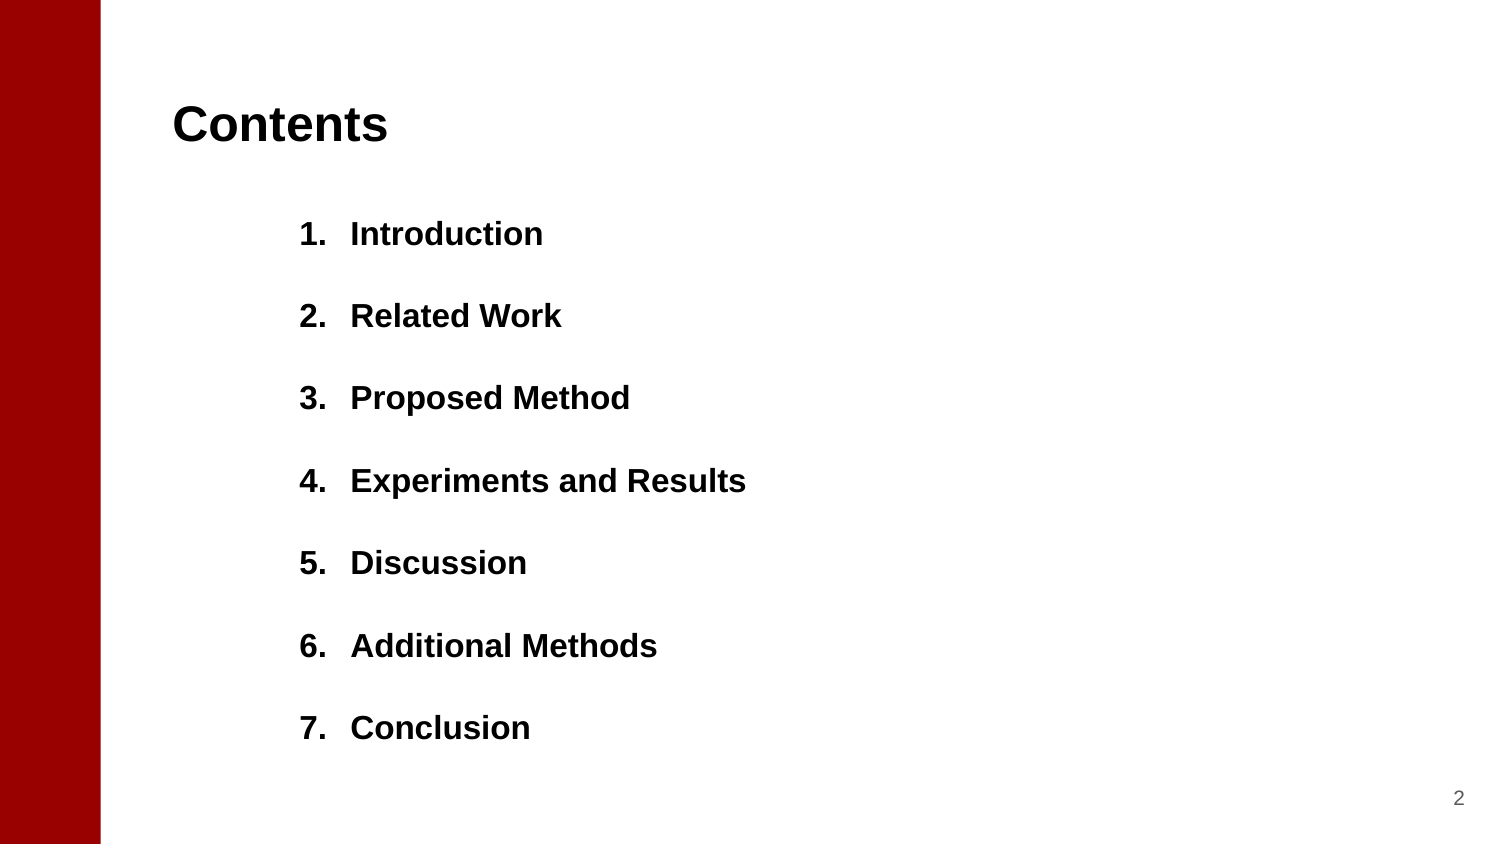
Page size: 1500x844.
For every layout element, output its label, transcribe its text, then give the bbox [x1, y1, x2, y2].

text_box [0, 0, 101, 844]
text_box Contents [123, 76, 438, 167]
slide_number 1 [1389, 764, 1480, 830]
text_box Introduction Related Work Proposed Method Experiments and Results Discussion Additional Methods Conclusion [260, 176, 997, 761]
